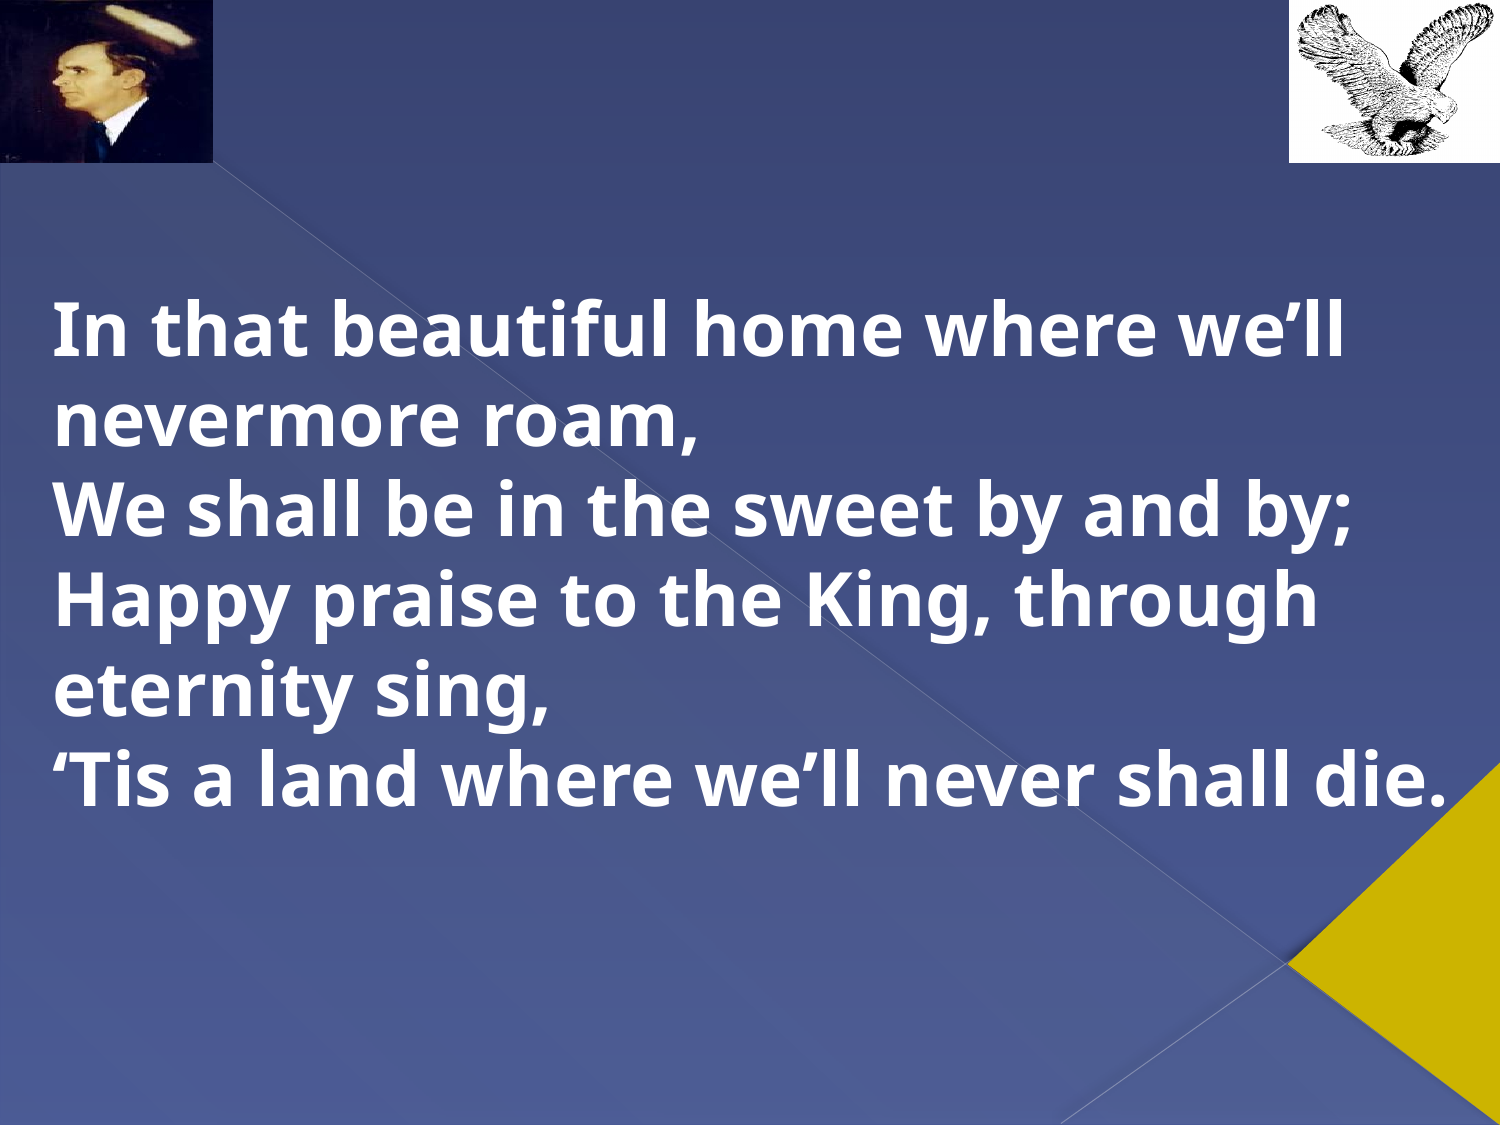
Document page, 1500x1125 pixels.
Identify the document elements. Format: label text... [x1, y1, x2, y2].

picture [1288, 0, 1500, 163]
text_box In that beautiful home where we’ll nevermore roam, We shall be in the sweet by and by; Happy praise to the King, through eternity sing, ‘Tis a land where we’ll never shall die. [37, 183, 1500, 829]
picture [0, 0, 213, 163]
text_box [1285, 829, 1500, 1125]
